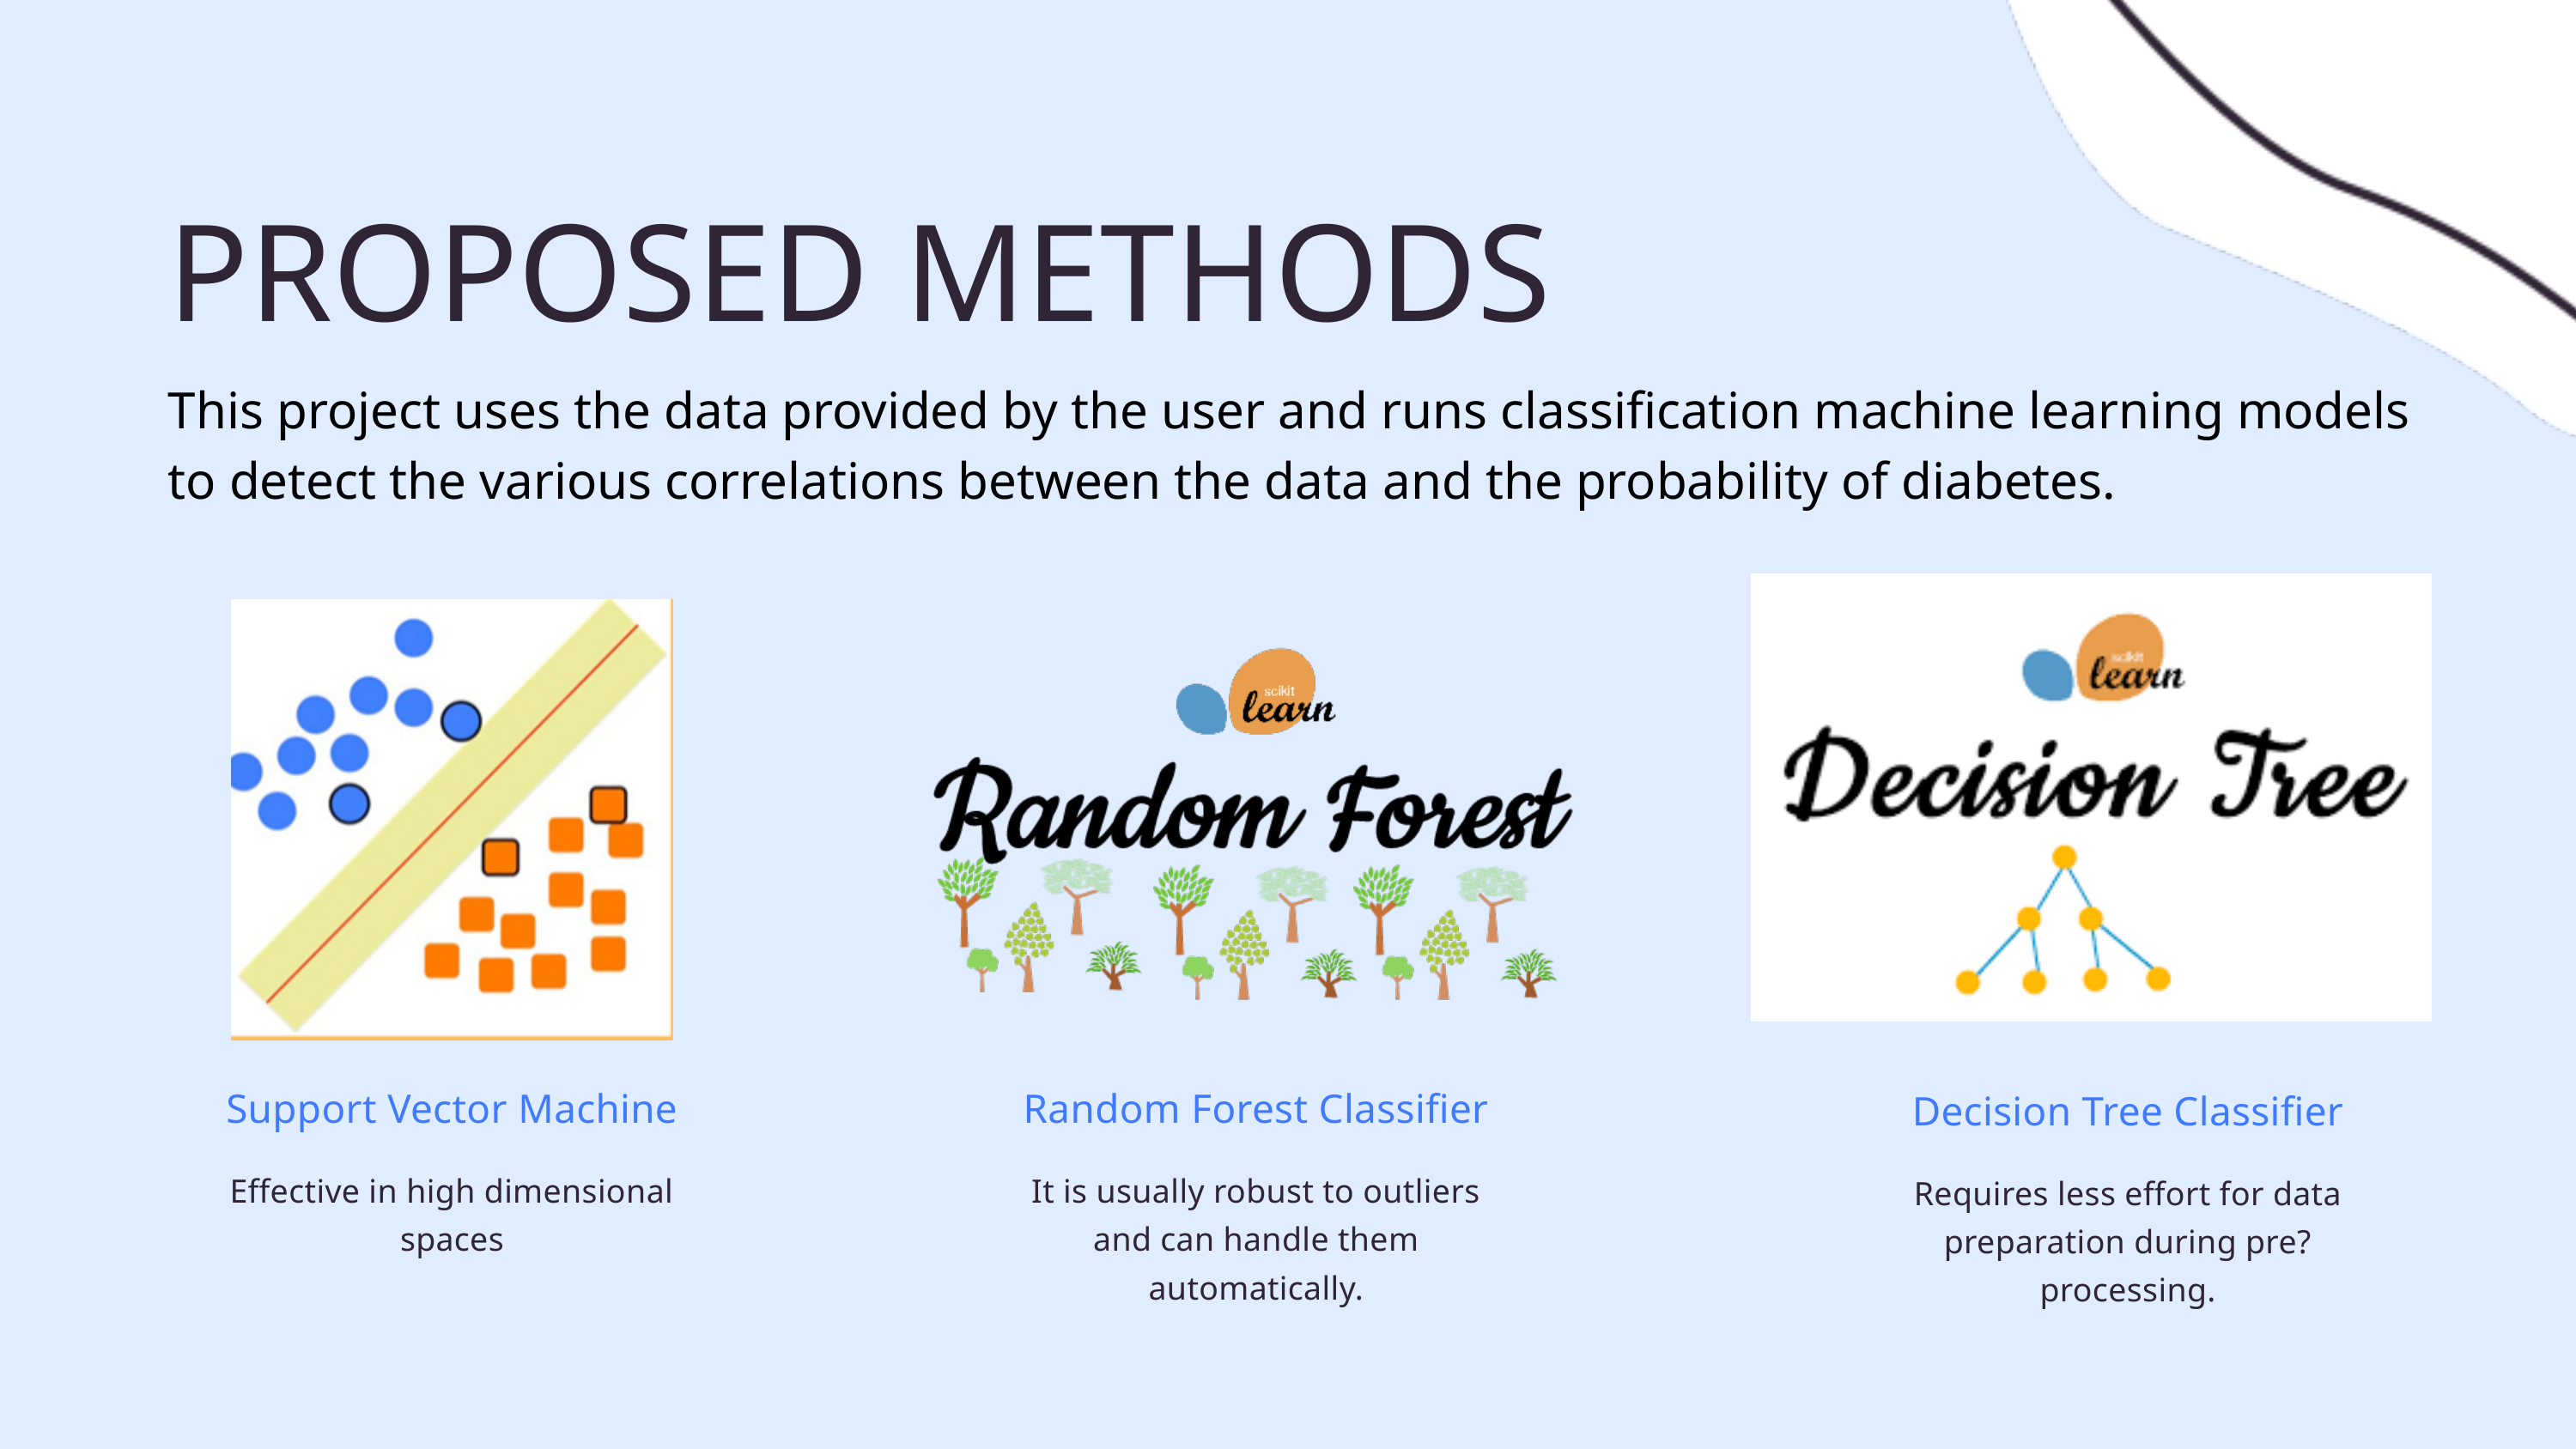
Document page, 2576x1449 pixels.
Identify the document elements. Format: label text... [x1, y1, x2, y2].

text_box PROPOSED METHODS [167, 200, 1876, 349]
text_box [1003, 1082, 1510, 1302]
picture [1751, 573, 2432, 1022]
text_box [199, 1082, 705, 1254]
picture [1968, 0, 2576, 507]
picture [884, 618, 1628, 1022]
picture [230, 599, 673, 1041]
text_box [1875, 1083, 2381, 1304]
text_box This project uses the data provided by the user and runs classification machine learning models to detect the various correlations between the data and the probability of diabetes. [167, 368, 1964, 510]
